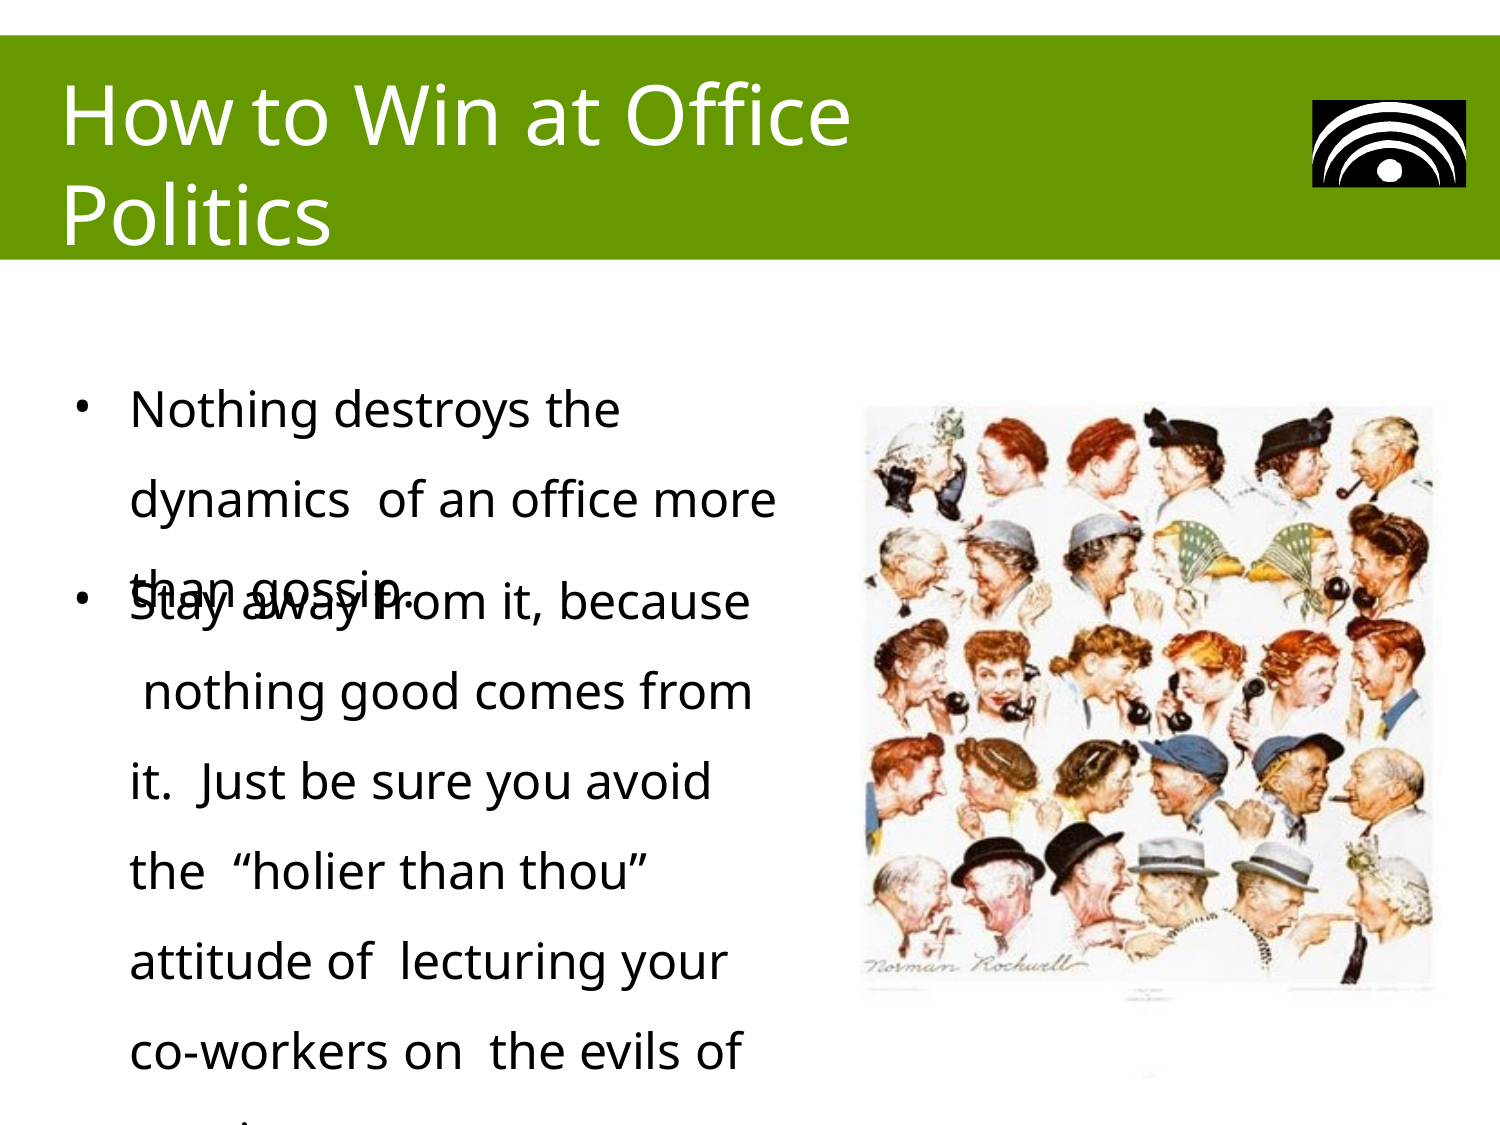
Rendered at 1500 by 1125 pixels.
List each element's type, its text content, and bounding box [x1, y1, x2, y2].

text_box Nothing destroys the dynamics of an office more than gossip. [127, 345, 816, 618]
text_box Stay away from it, because nothing good comes from it. Just be sure you avoid the “holier than thou” attitude of lecturing your co-workers on the evils of gossip. [127, 537, 760, 1125]
picture [858, 400, 1442, 1079]
text_box • [71, 564, 94, 627]
text_box • [71, 372, 94, 435]
picture [1377, 159, 1402, 182]
title How to Win at Office Politics Stay away from gossip [57, 60, 1109, 343]
